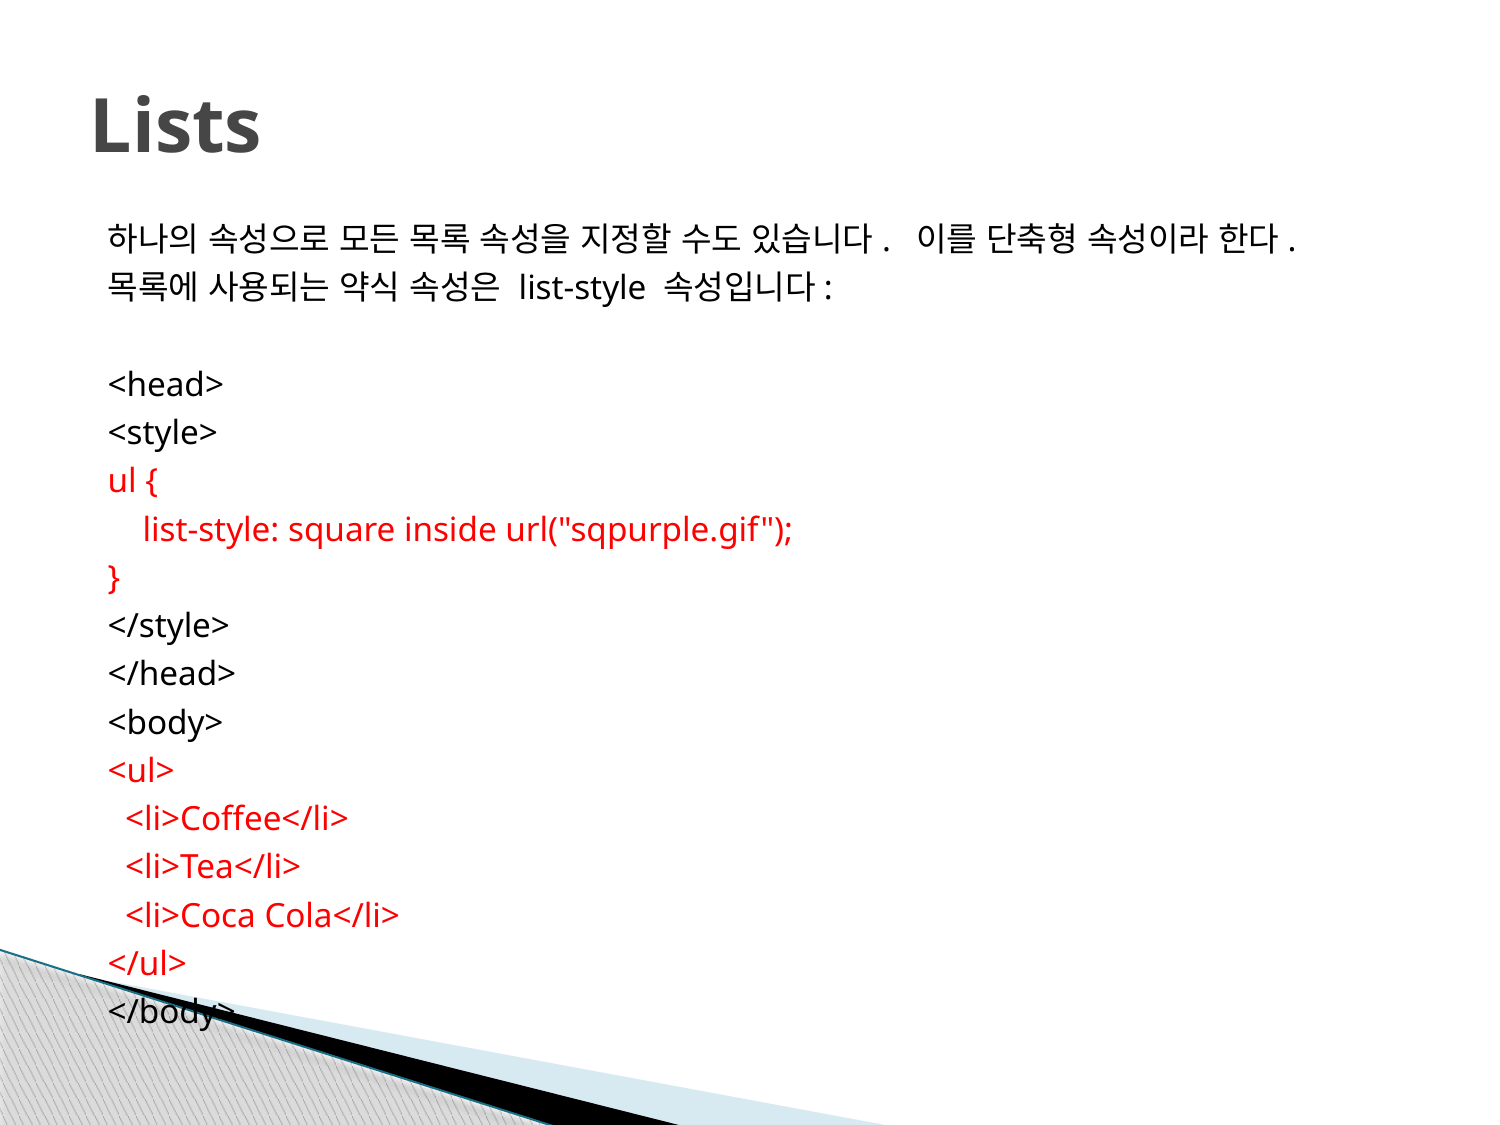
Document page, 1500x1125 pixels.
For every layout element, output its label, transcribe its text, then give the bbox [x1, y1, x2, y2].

title Lists [75, 45, 1425, 200]
list 하나의 속성으로 모든 목록 속성을 지정할 수도 있습니다. 이를 단축형 속성이라 한다. 목록에 사용되는 약식 속성은 list-style 속성입니다: <head> <style> ul { list-style: square inside url("sqpurple.gif"); } </style> </head> <body> <ul> <li>Coffee</li> <li>Tea</li> <li>Coca Cola</li> </ul> </body> [75, 210, 1425, 1008]
